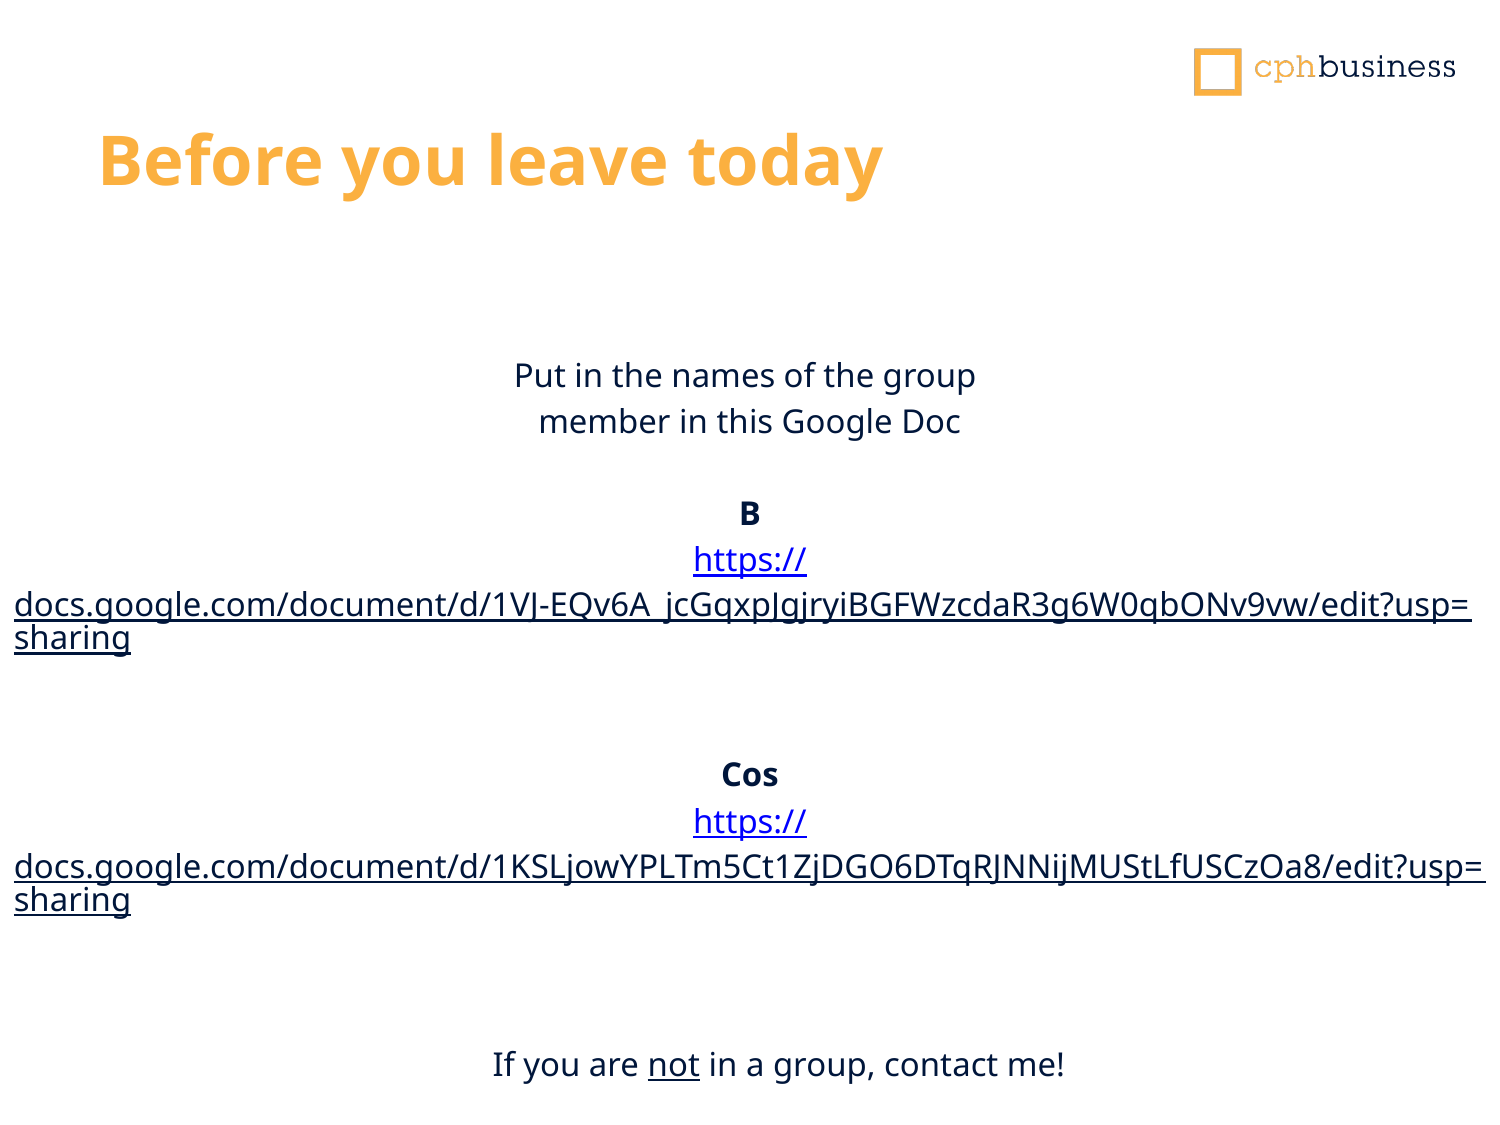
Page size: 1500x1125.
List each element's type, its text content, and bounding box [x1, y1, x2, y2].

picture [1147, 1, 1500, 143]
list Before you leave today [83, 109, 1411, 298]
list Put in the names of the group member in this Google Doc B https://docs.google.com/document/d/1VJ-EQv6A_jcGqxpJgjryiBGFWzcdaR3g6W0qbONv9vw/edit?usp=sharing Cos https://docs.google.com/document/d/1KSLjowYPLTm5Ct1ZjDGO6DTqRJNNijMUStLfUSCzOa8/edit?usp=sharing If you are not in a group, contact me! [0, 347, 1500, 1025]
